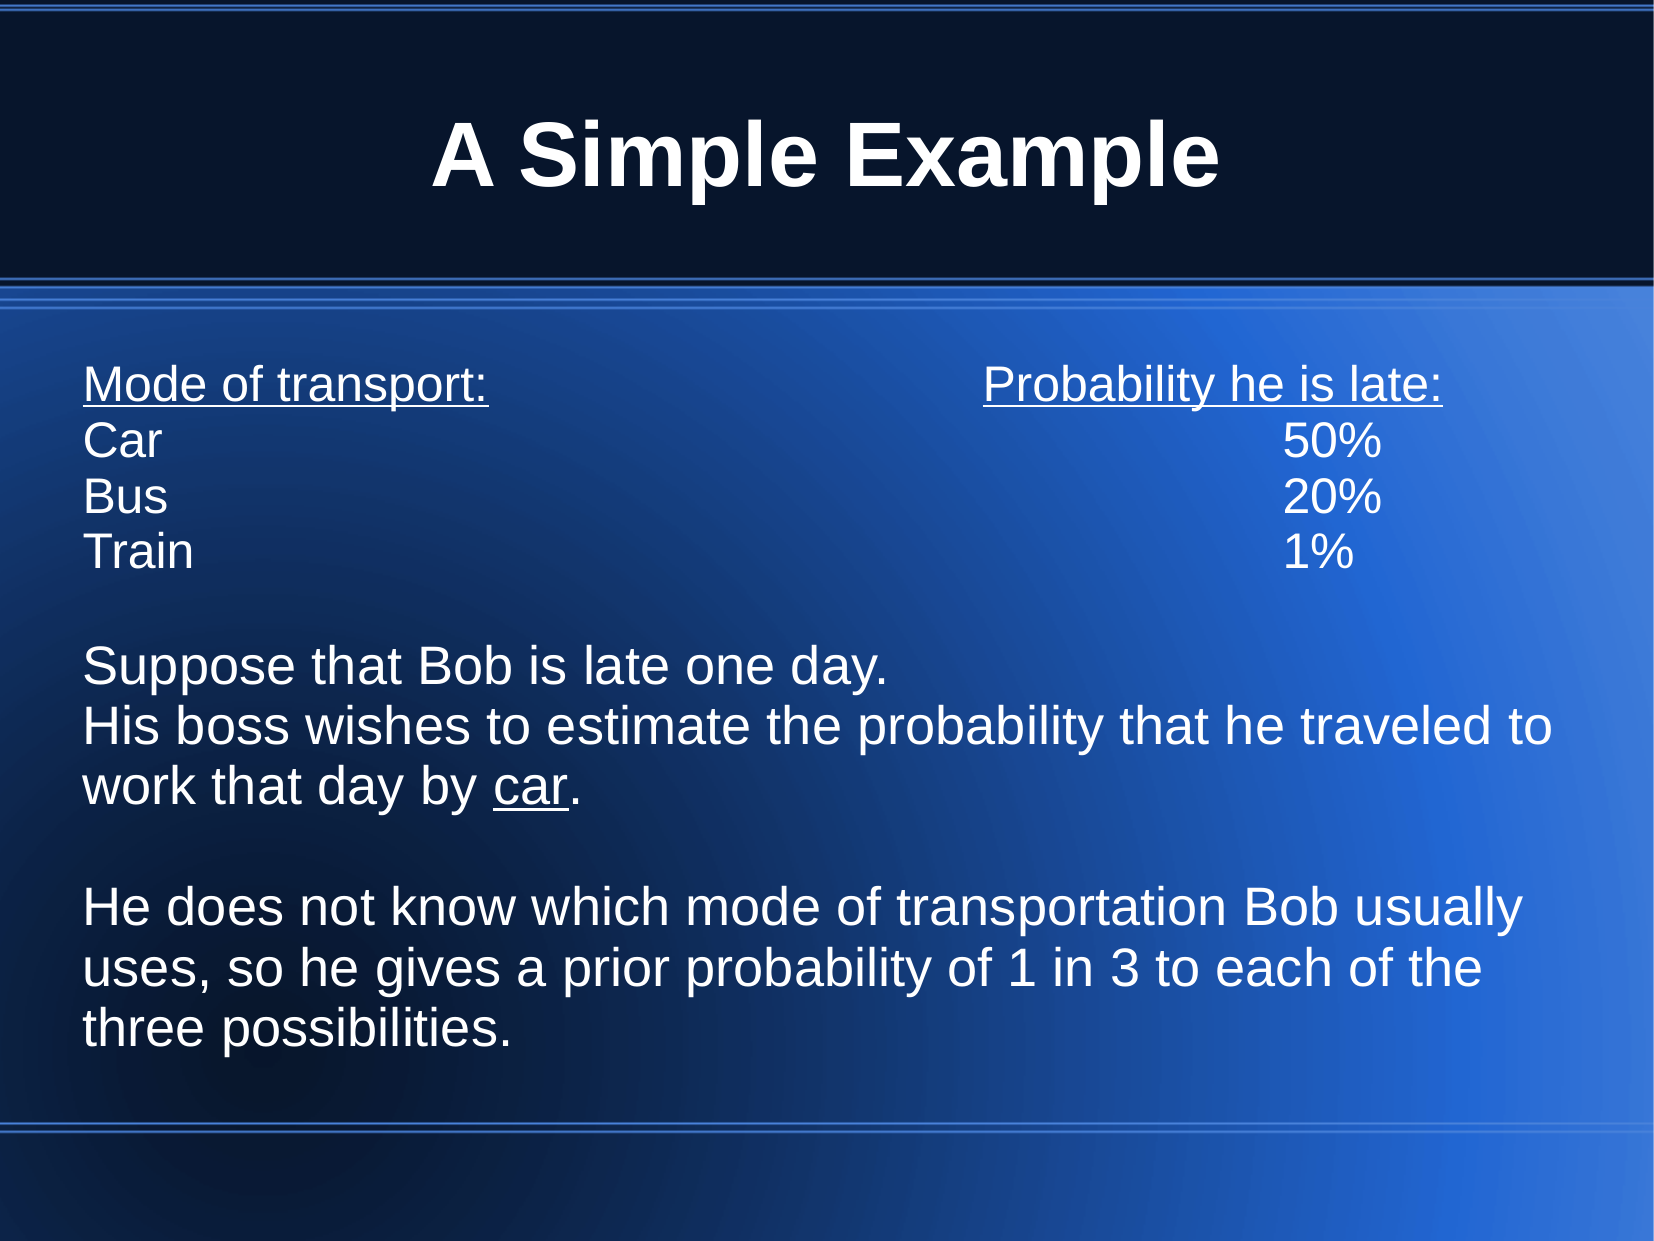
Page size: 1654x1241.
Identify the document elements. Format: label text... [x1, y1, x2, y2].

picture [0, 0, 1654, 1241]
subtitle Mode of transport: Probability he is late: Car 50% Bus 20% Train 1% Suppose that Bob is late one day. His boss wishes to estimate the probability that he traveled to work that day by car. He does not know which mode of transportation Bob usually uses, so he gives a prior probability of 1 in 3 to each of the three possibilities. [82, 353, 1571, 1060]
title A Simple Example [82, 56, 1571, 250]
